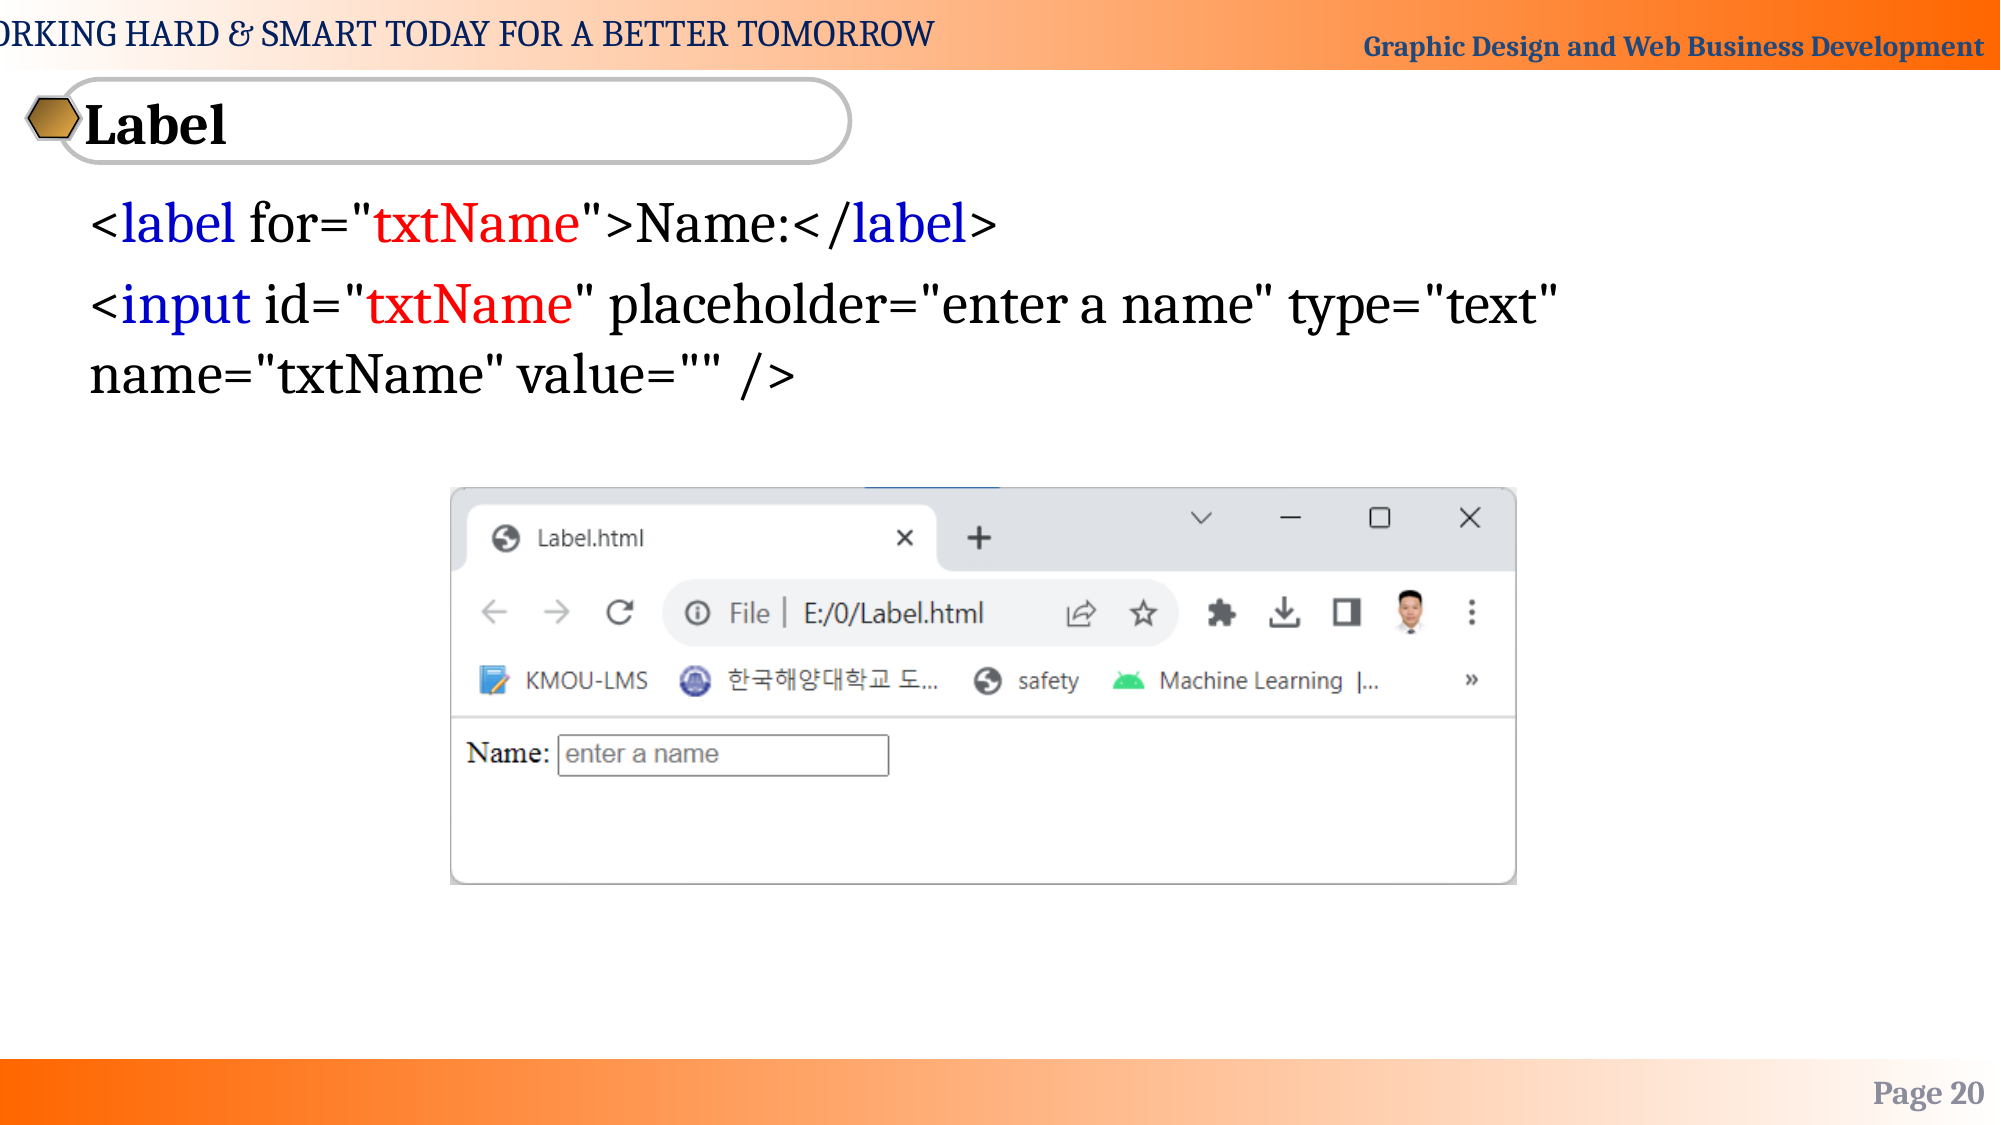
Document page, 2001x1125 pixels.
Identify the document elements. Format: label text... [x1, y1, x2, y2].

slide_number Page 20 [1533, 1060, 2000, 1121]
picture [450, 487, 1517, 885]
text_box <label for="txtName">Name:</label> <input id="txtName" placeholder="enter a name" type="text" name="txtName" value="" /> [74, 176, 1950, 1038]
slide_number Page 2 [1609, 0, 1613, 36]
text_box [24, 78, 851, 163]
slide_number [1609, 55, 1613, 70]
